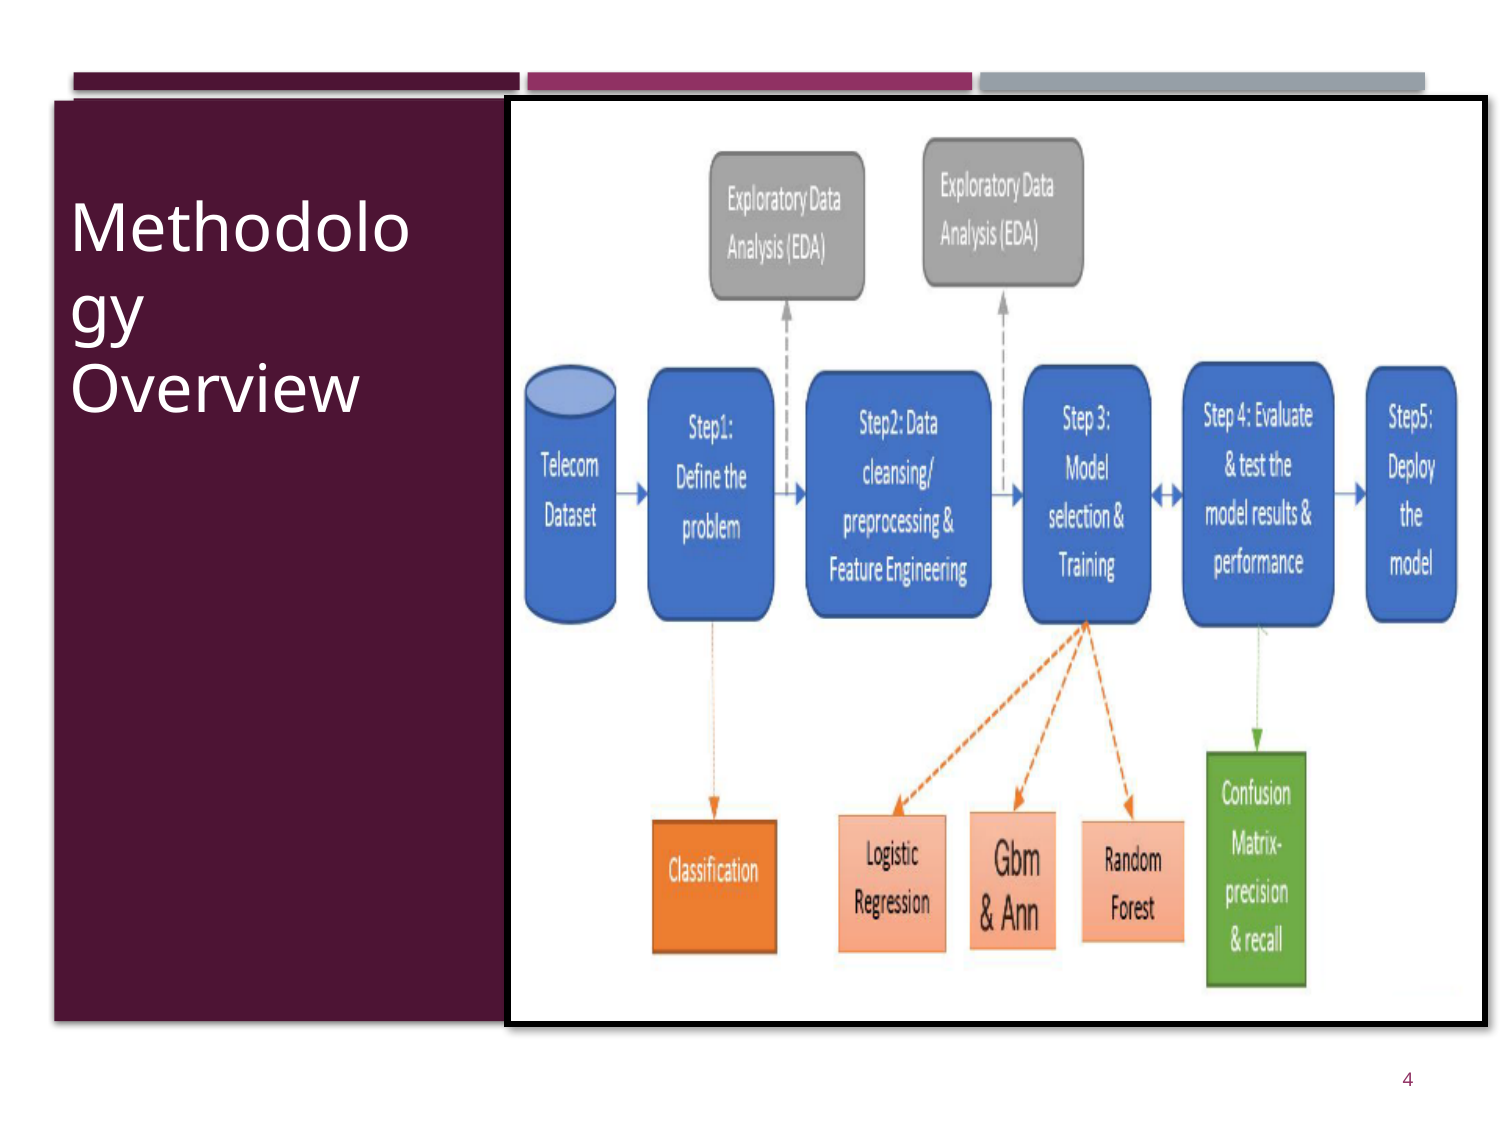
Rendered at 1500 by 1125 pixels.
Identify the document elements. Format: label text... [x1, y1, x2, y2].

text_box [0, 99, 1500, 1125]
list Methodology Overview [54, 177, 468, 621]
slide_number 4 [1298, 1050, 1429, 1110]
text_box [53, 100, 503, 1022]
picture [509, 100, 1482, 1022]
